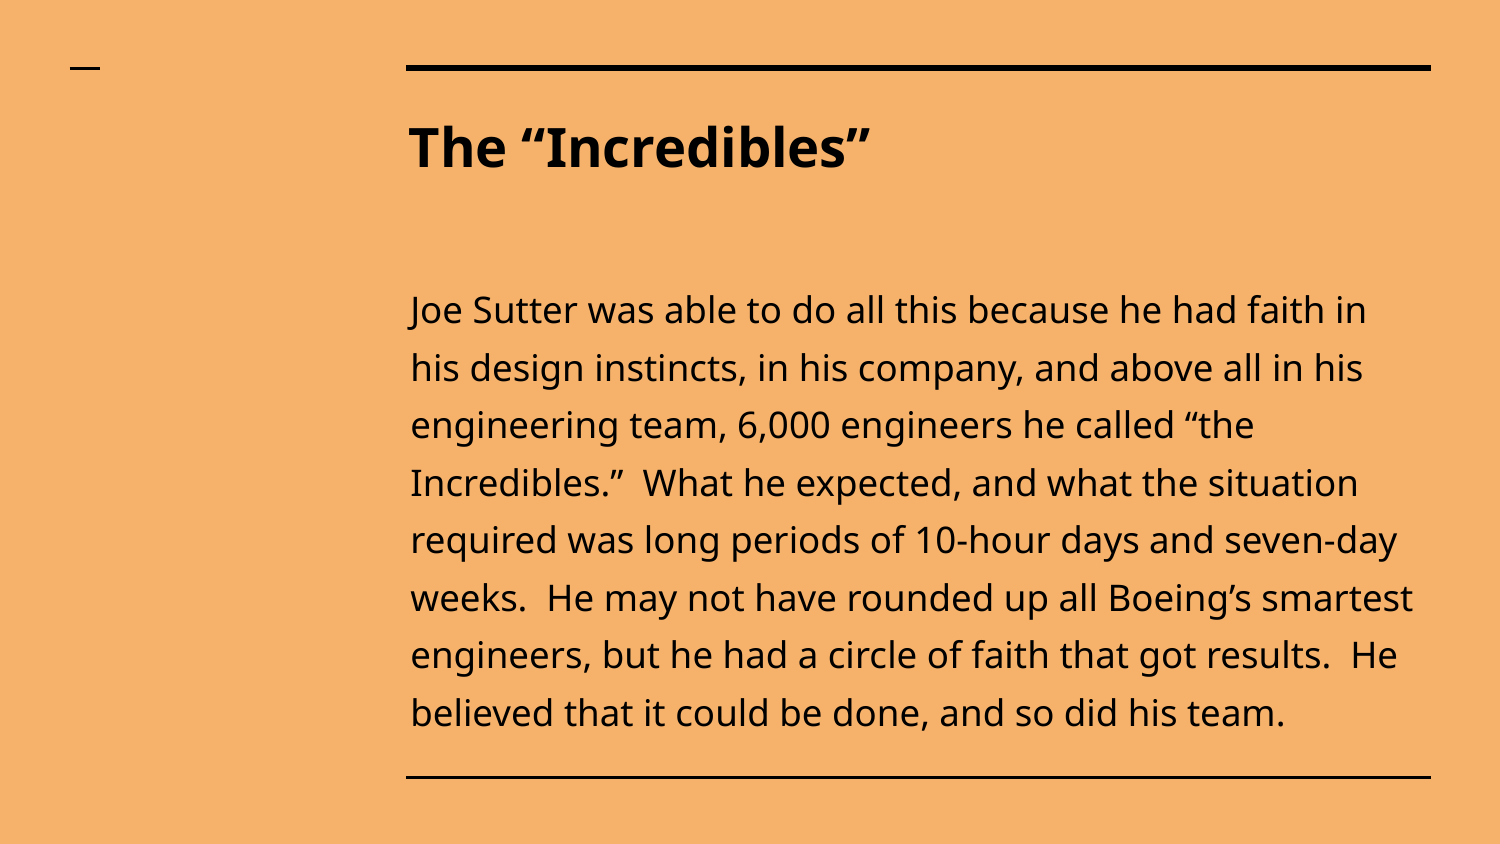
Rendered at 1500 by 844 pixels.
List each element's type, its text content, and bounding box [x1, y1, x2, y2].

list Joe Sutter was able to do all this because he had faith in his design instincts, in his company, and above all in his engineering team, 6,000 engineers he called “the Incredibles.” What he expected, and what the situation required was long periods of 10-hour days and seven-day weeks. He may not have rounded up all Boeing’s smartest engineers, but he had a circle of faith that got results. He believed that it could be done, and so did his team. [395, 261, 1433, 755]
title The “Incredibles” [393, 94, 1431, 199]
